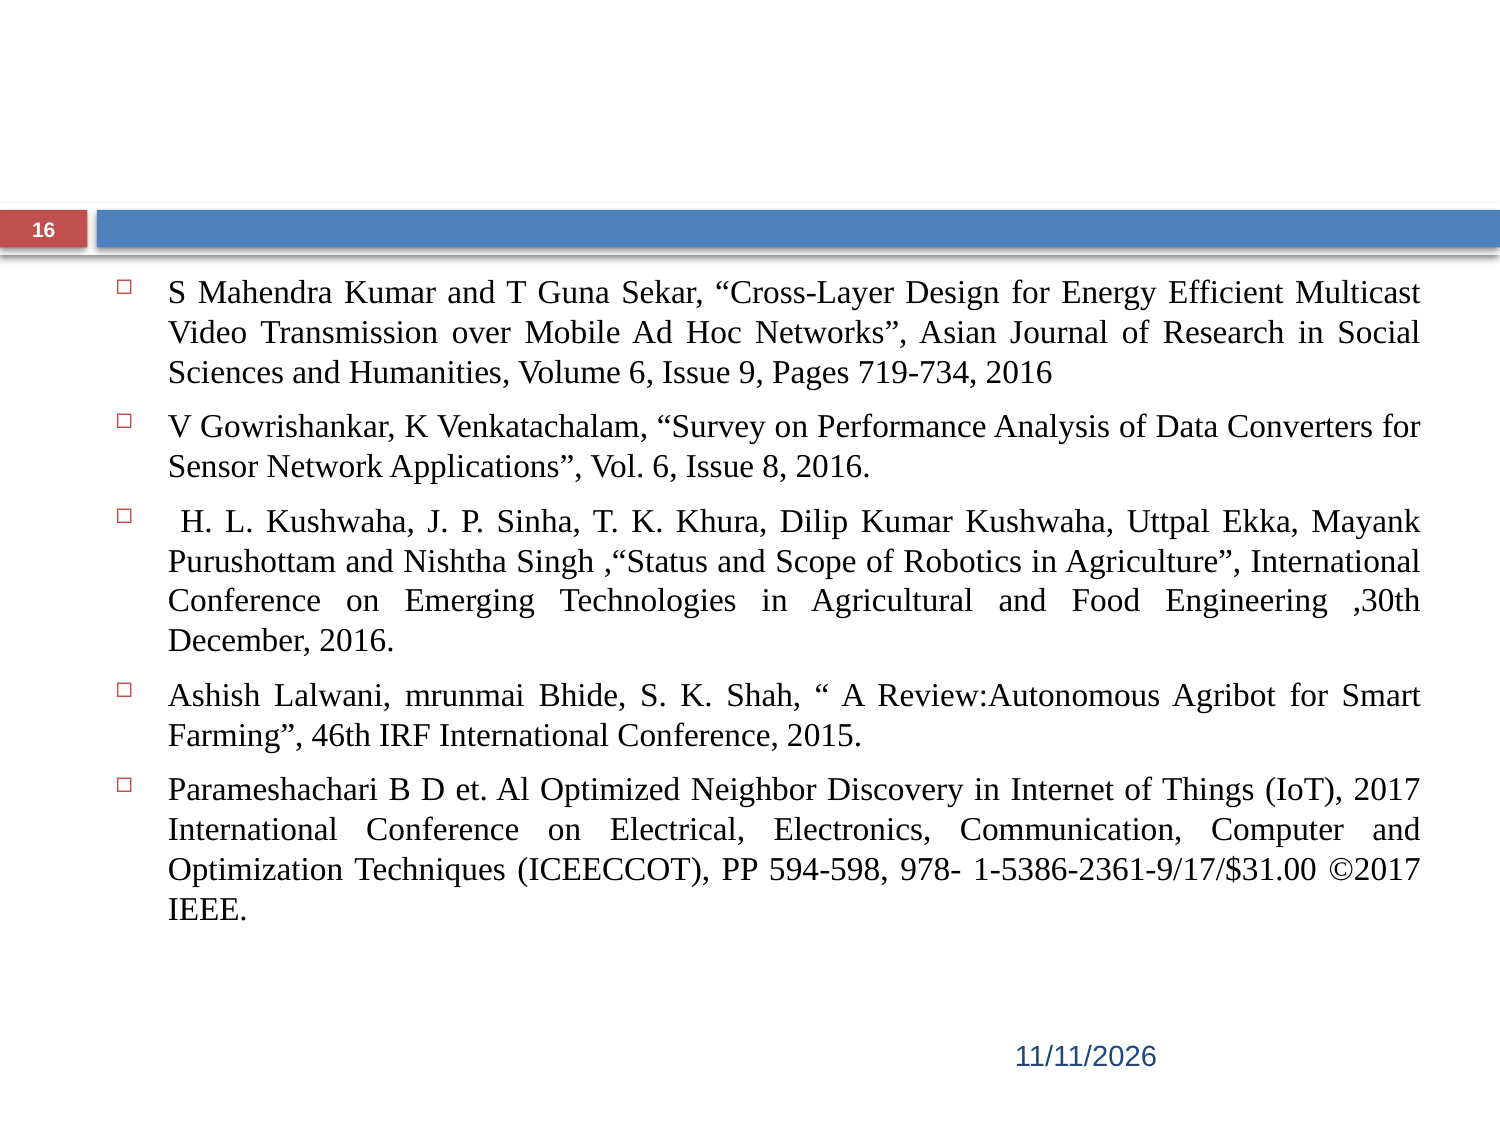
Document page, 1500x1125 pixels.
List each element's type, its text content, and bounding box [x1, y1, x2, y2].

slide_number 16 [0, 208, 88, 249]
list S Mahendra Kumar and T Guna Sekar, “Cross-Layer Design for Energy Efficient Multicast Video Transmission over Mobile Ad Hoc Networks”, Asian Journal of Research in Social Sciences and Humanities, Volume 6, Issue 9, Pages 719-734, 2016 V Gowrishankar, K Venkatachalam, “Survey on Performance Analysis of Data Converters for Sensor Network Applications”, Vol. 6, Issue 8, 2016. H. L. Kushwaha, J. P. Sinha, T. K. Khura, Dilip Kumar Kushwaha, Uttpal Ekka, Mayank Purushottam and Nishtha Singh ,“Status and Scope of Robotics in Agriculture”, International Conference on Emerging Technologies in Agricultural and Food Engineering ,30th December, 2016. Ashish Lalwani, mrunmai Bhide, S. K. Shah, “ A Review:Autonomous Agribot for Smart Farming”, 46th IRF International Conference, 2015. Parameshachari B D et. Al Optimized Neighbor Discovery in Internet of Things (IoT), 2017 International Conference on Electrical, Electronics, Communication, Computer and Optimization Techniques (ICEECCOT), PP 594-598, 978- 1-5386-2361-9/17/$31.00 ©2017 IEEE. [100, 262, 1439, 1001]
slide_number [999, 1025, 1438, 1085]
